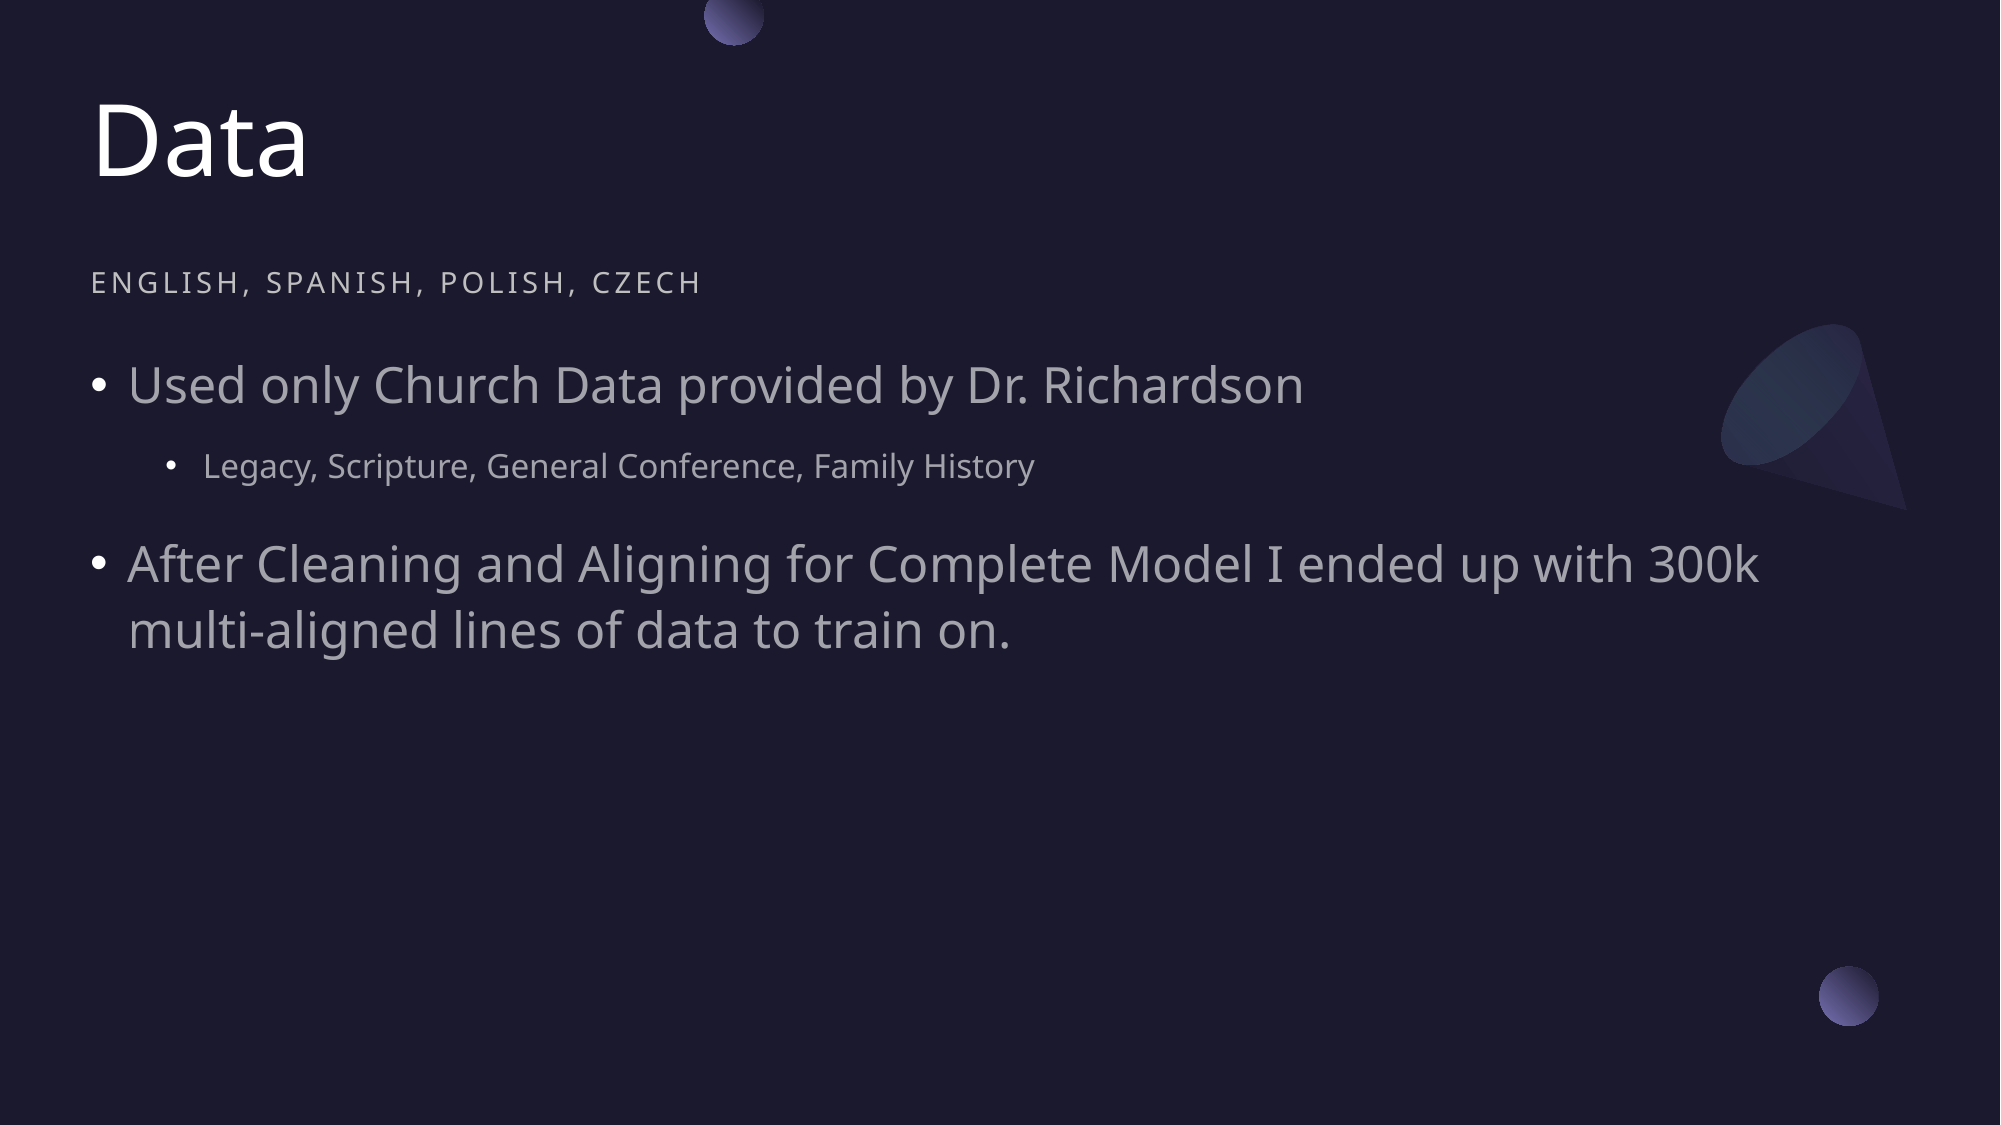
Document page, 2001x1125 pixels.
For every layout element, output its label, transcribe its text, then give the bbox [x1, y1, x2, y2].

text_box [703, 0, 765, 47]
text_box After Cleaning and Aligning for Complete Model I ended up with 300k multi-aligned lines of data to train on. [90, 526, 1771, 698]
list Used only Church Data provided by Dr. Richardson Legacy, Scripture, General Conference, Family History [90, 348, 1702, 520]
list English, Spanish, Polish, Czech [90, 211, 1772, 299]
title Data [90, 90, 1911, 309]
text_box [1702, 332, 1922, 541]
